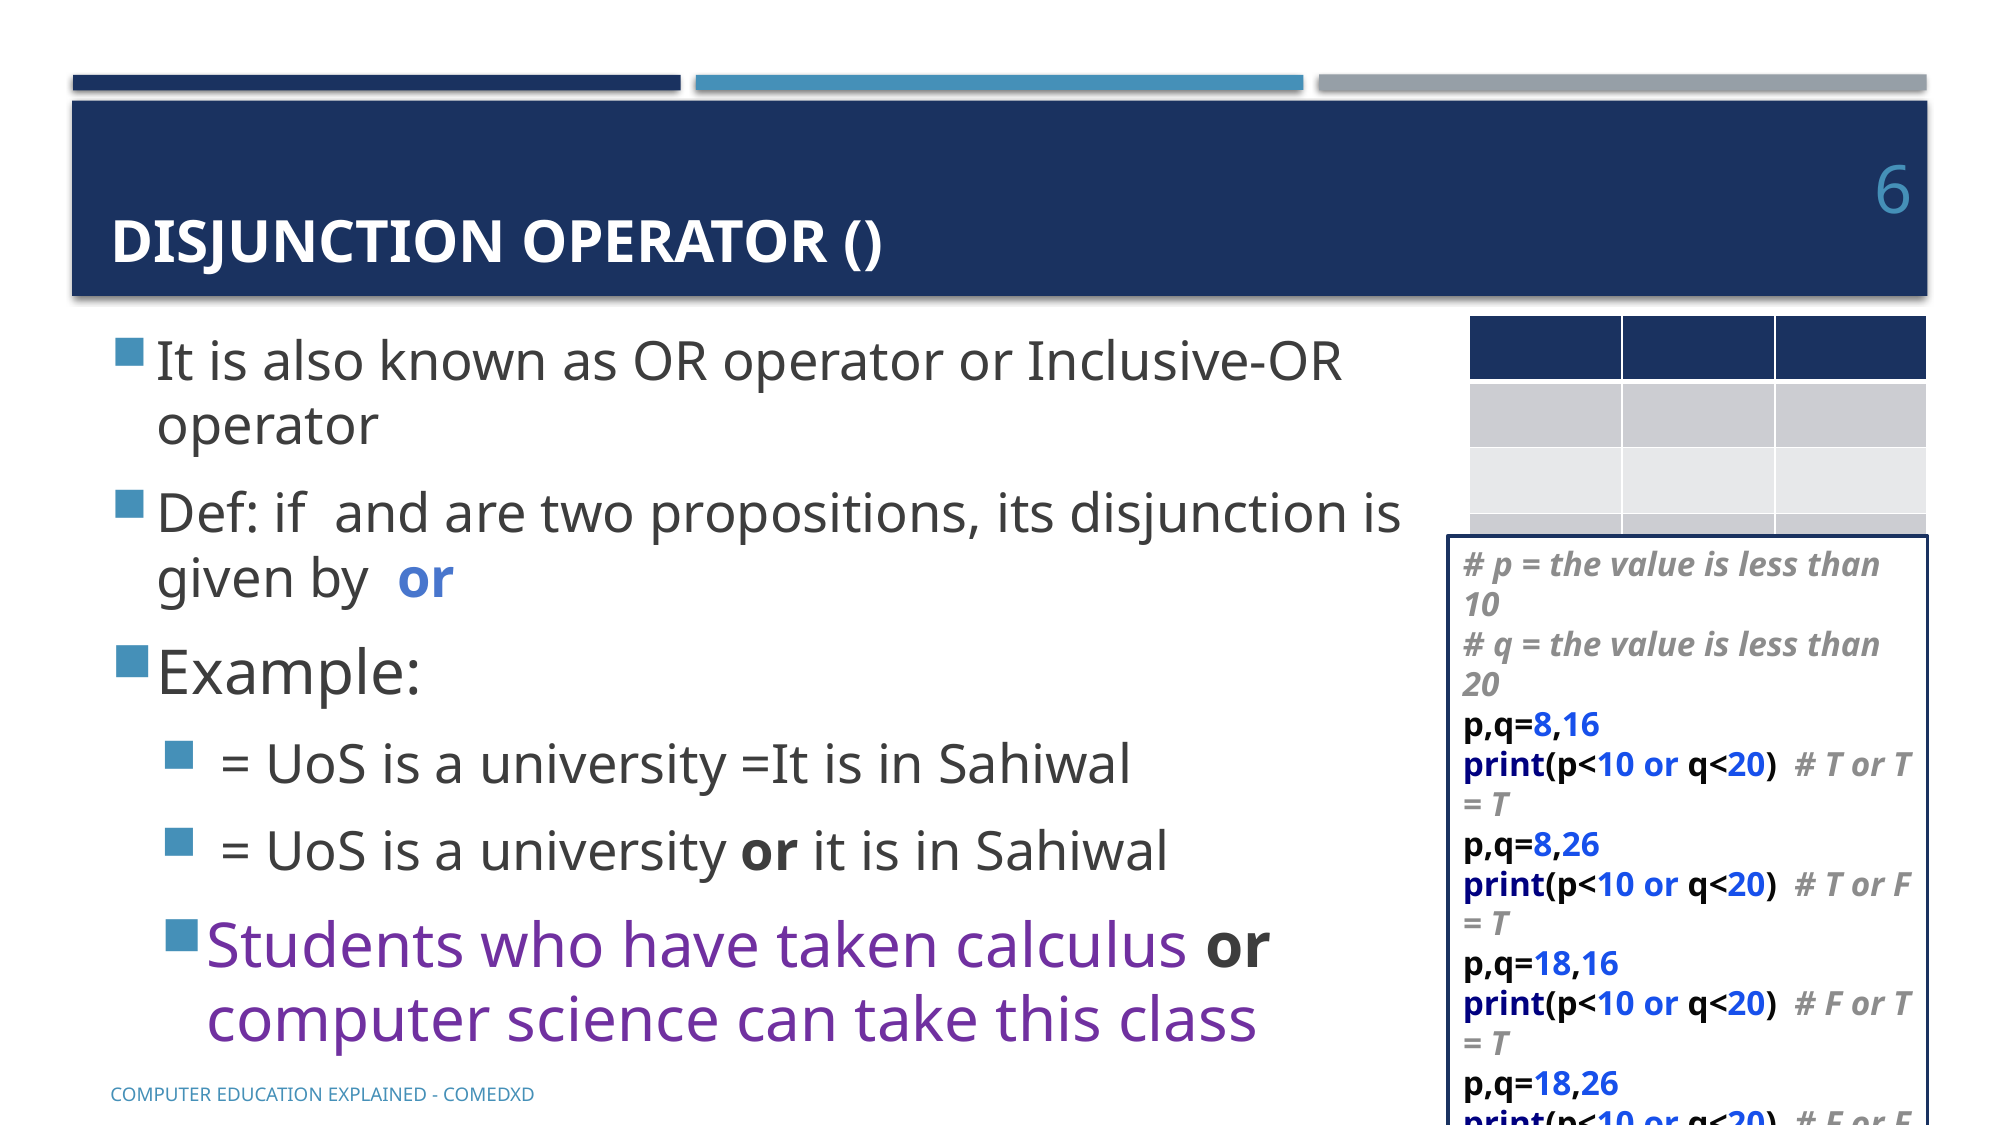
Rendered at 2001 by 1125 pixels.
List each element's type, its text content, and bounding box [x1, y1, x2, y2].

slide_number 6 [1754, 161, 1928, 222]
text_box # p = the value is less than 10 # q = the value is less than 20 p,q=8,16 print(p<10 or q<20) # T or T = T p,q=8,26 print(p<10 or q<20) # T or F = T p,q=18,16 print(p<10 or q<20) # F or T = T p,q=18,26 print(p<10 or q<20) # F or F = F [1446, 534, 1929, 1125]
footer COMputer EDucation EXplaineD - Comedxd [95, 1065, 1230, 1125]
